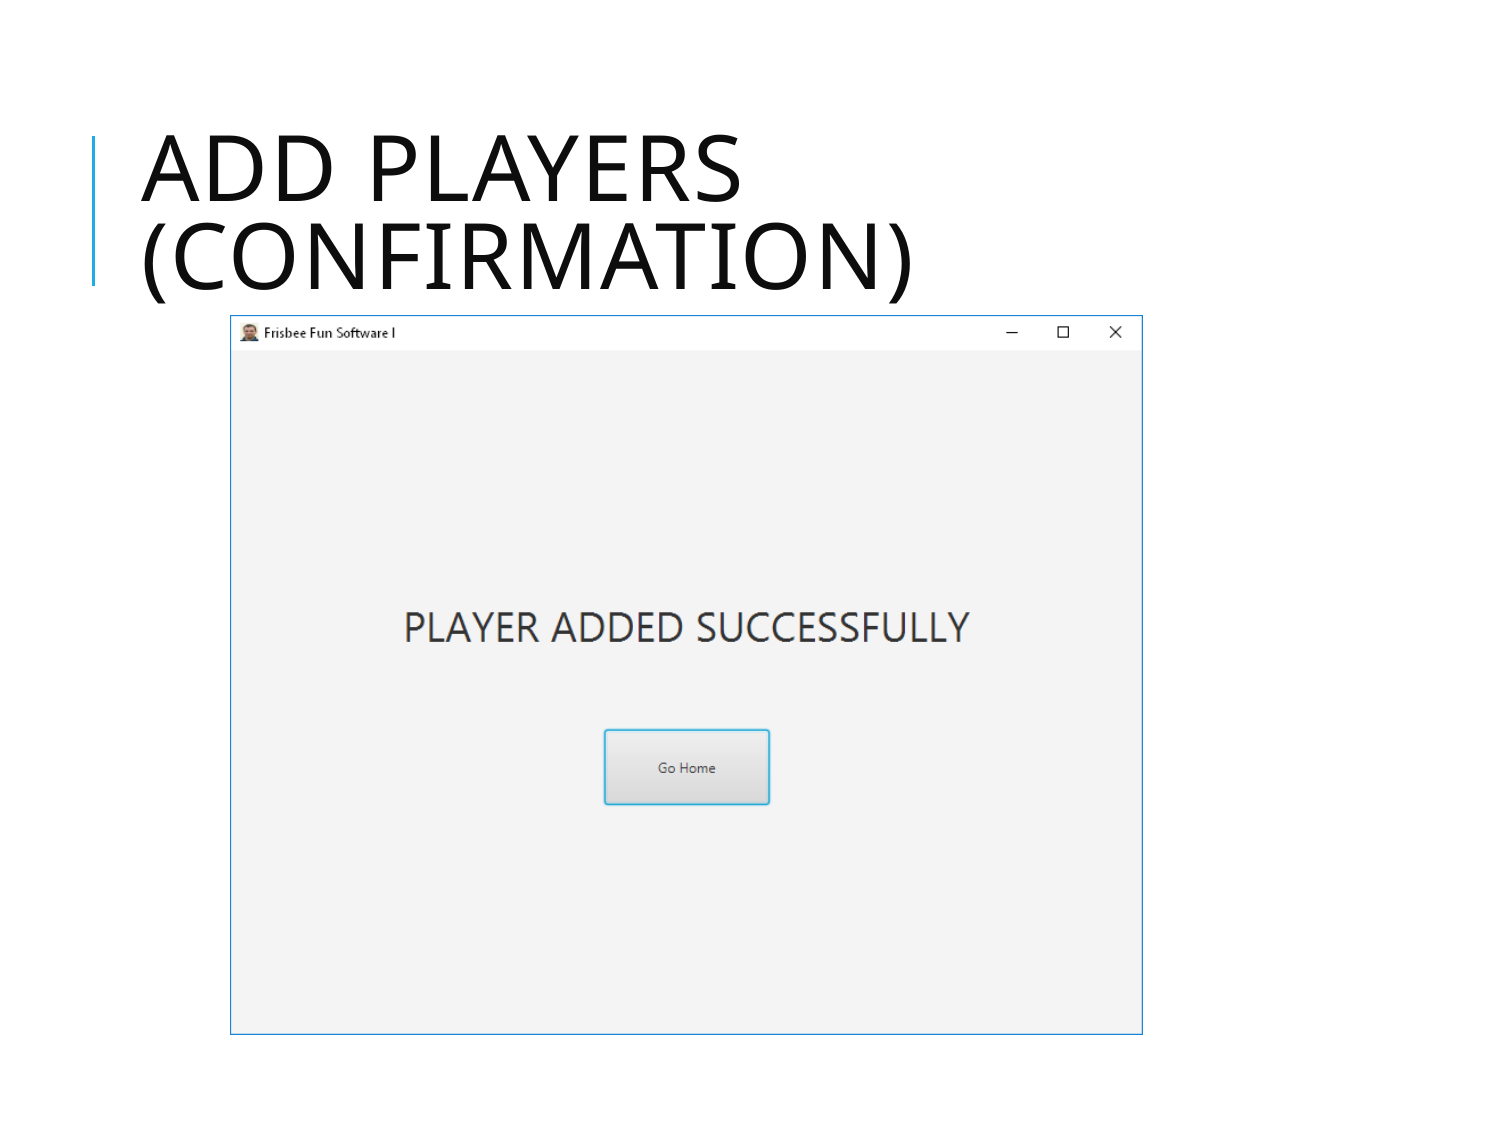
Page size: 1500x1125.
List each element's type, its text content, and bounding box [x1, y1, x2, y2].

title Add players (confirmation) [126, 96, 1322, 342]
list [229, 315, 1143, 1036]
